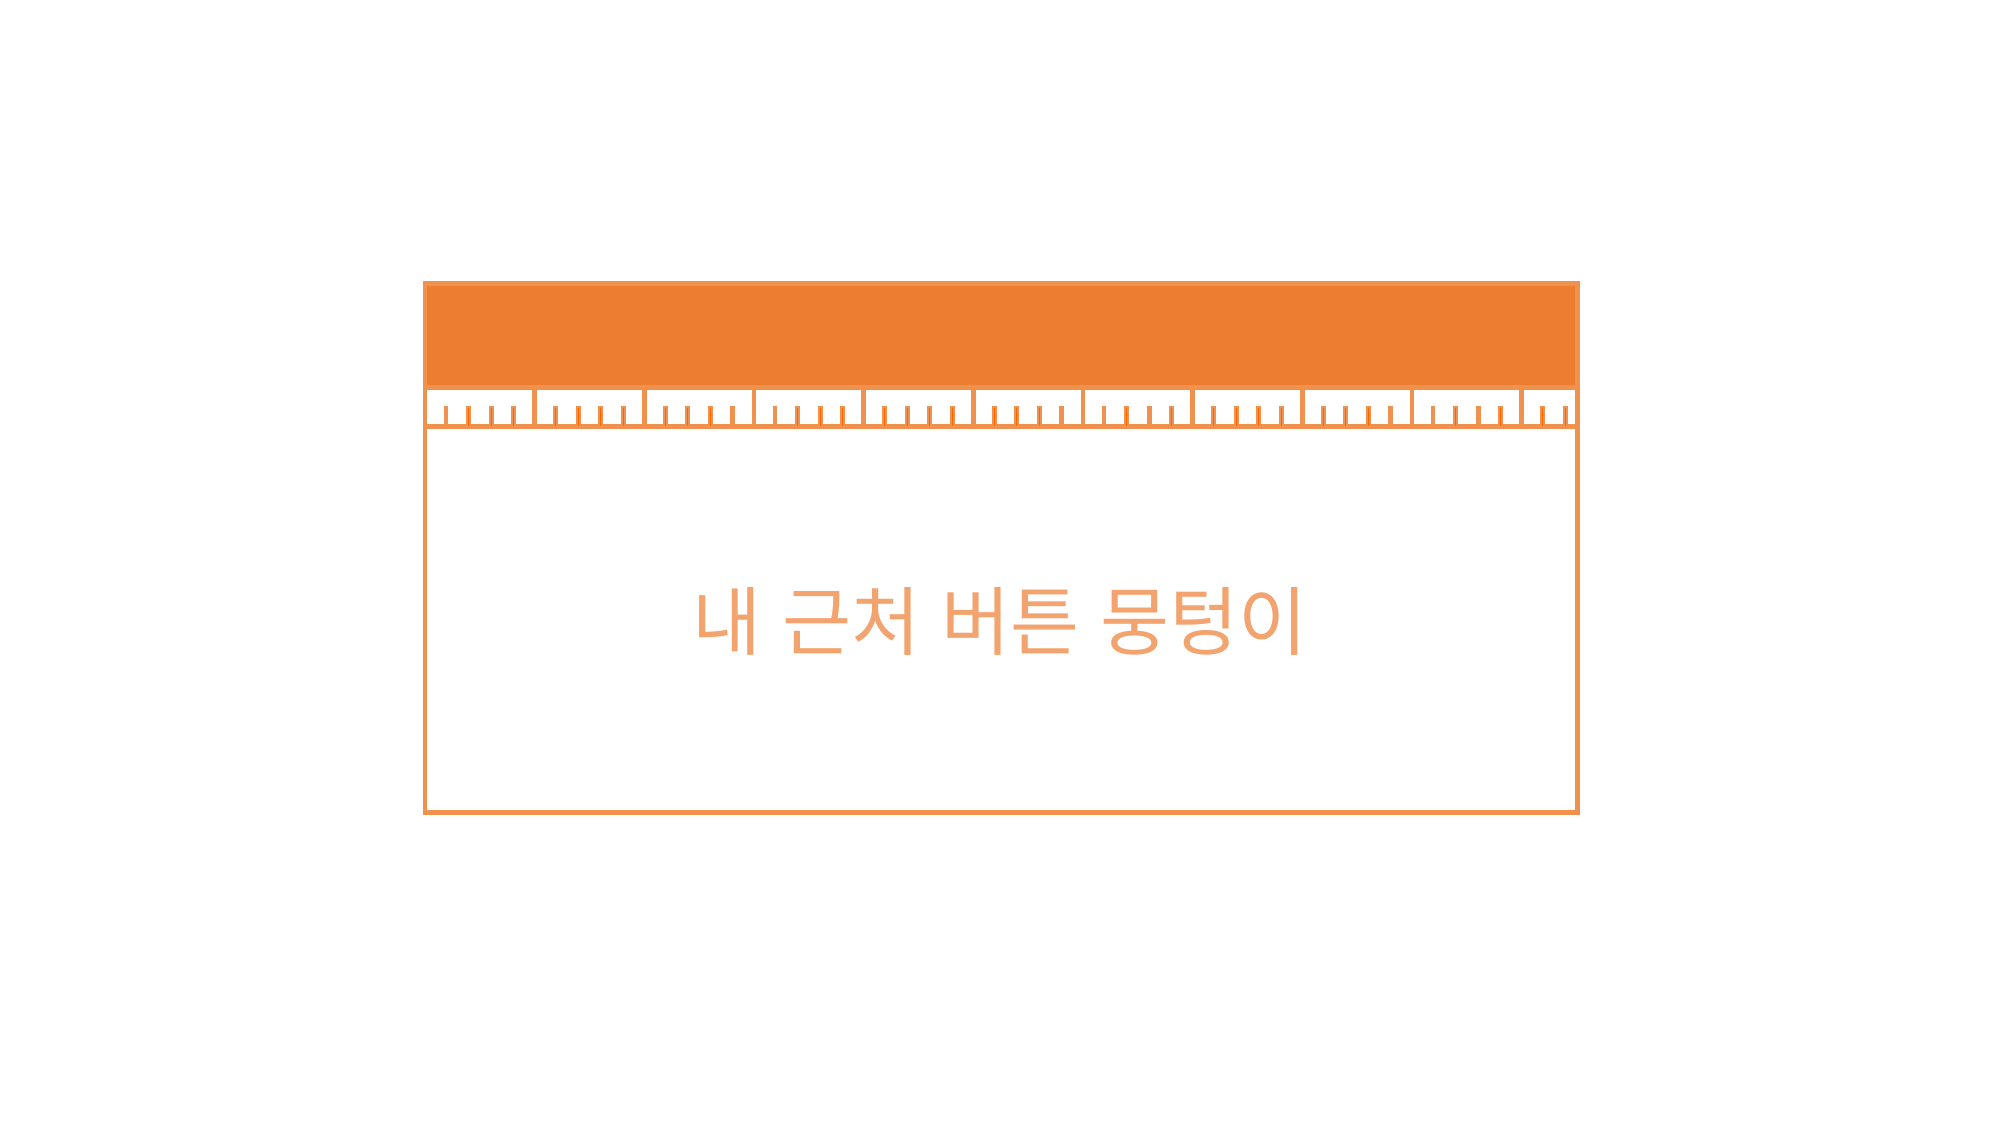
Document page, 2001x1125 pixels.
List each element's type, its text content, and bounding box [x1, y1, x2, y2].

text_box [425, 387, 1578, 427]
text_box [424, 429, 1578, 814]
text_box 내 근처 버튼 뭉텅이 [593, 566, 1407, 672]
text_box [424, 283, 1578, 385]
